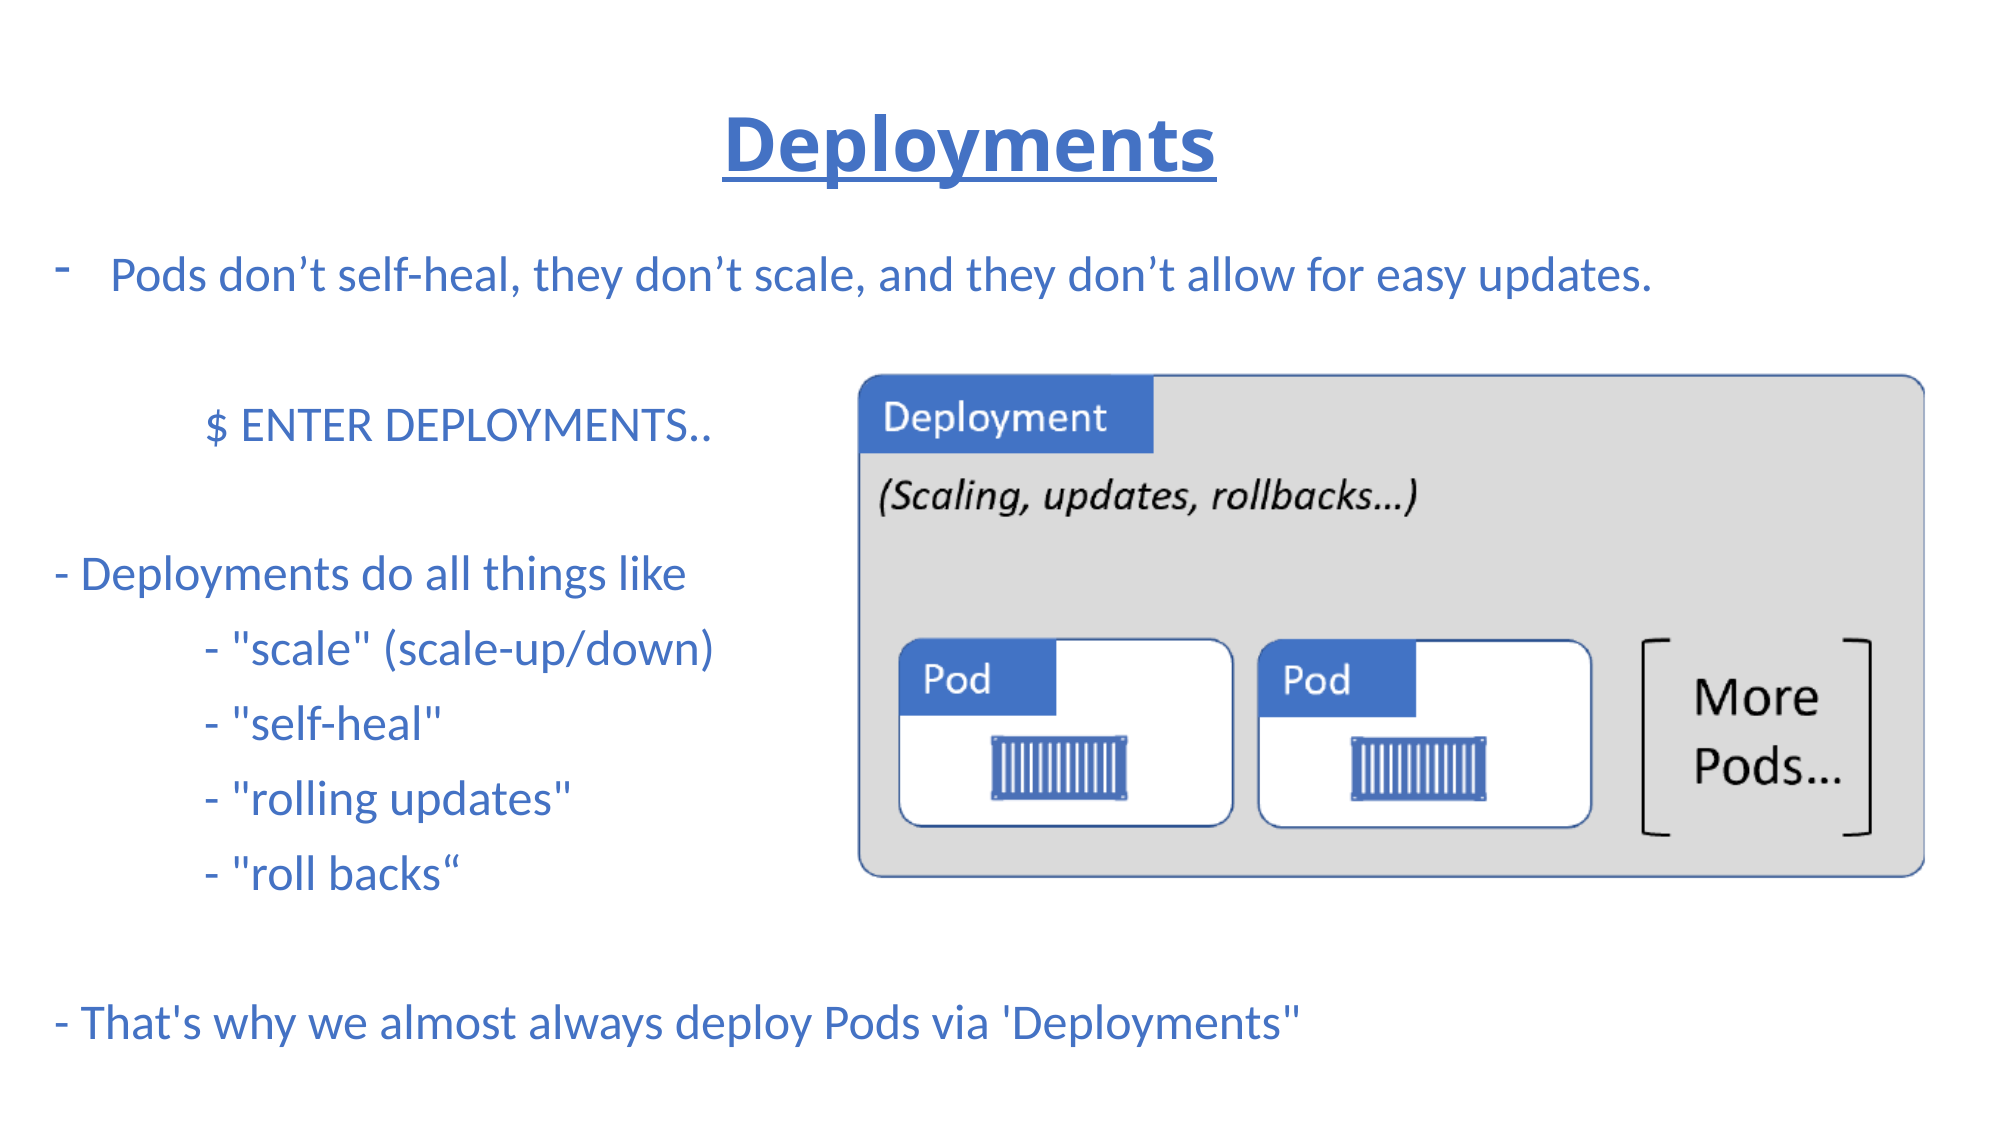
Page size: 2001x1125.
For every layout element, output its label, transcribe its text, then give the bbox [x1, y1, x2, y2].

title Deployments [236, 53, 1704, 196]
picture [856, 368, 1928, 885]
subtitle Pods don’t self-heal, they don’t scale, and they don’t allow for easy updates. $ ENTER DEPLOYMENTS.. - Deployments do all things like - "scale" (scale-up/down) - "self-heal" - "rolling updates" - "roll backs“ - That's why we almost always deploy Pods via 'Deployments" [39, 240, 1979, 1114]
